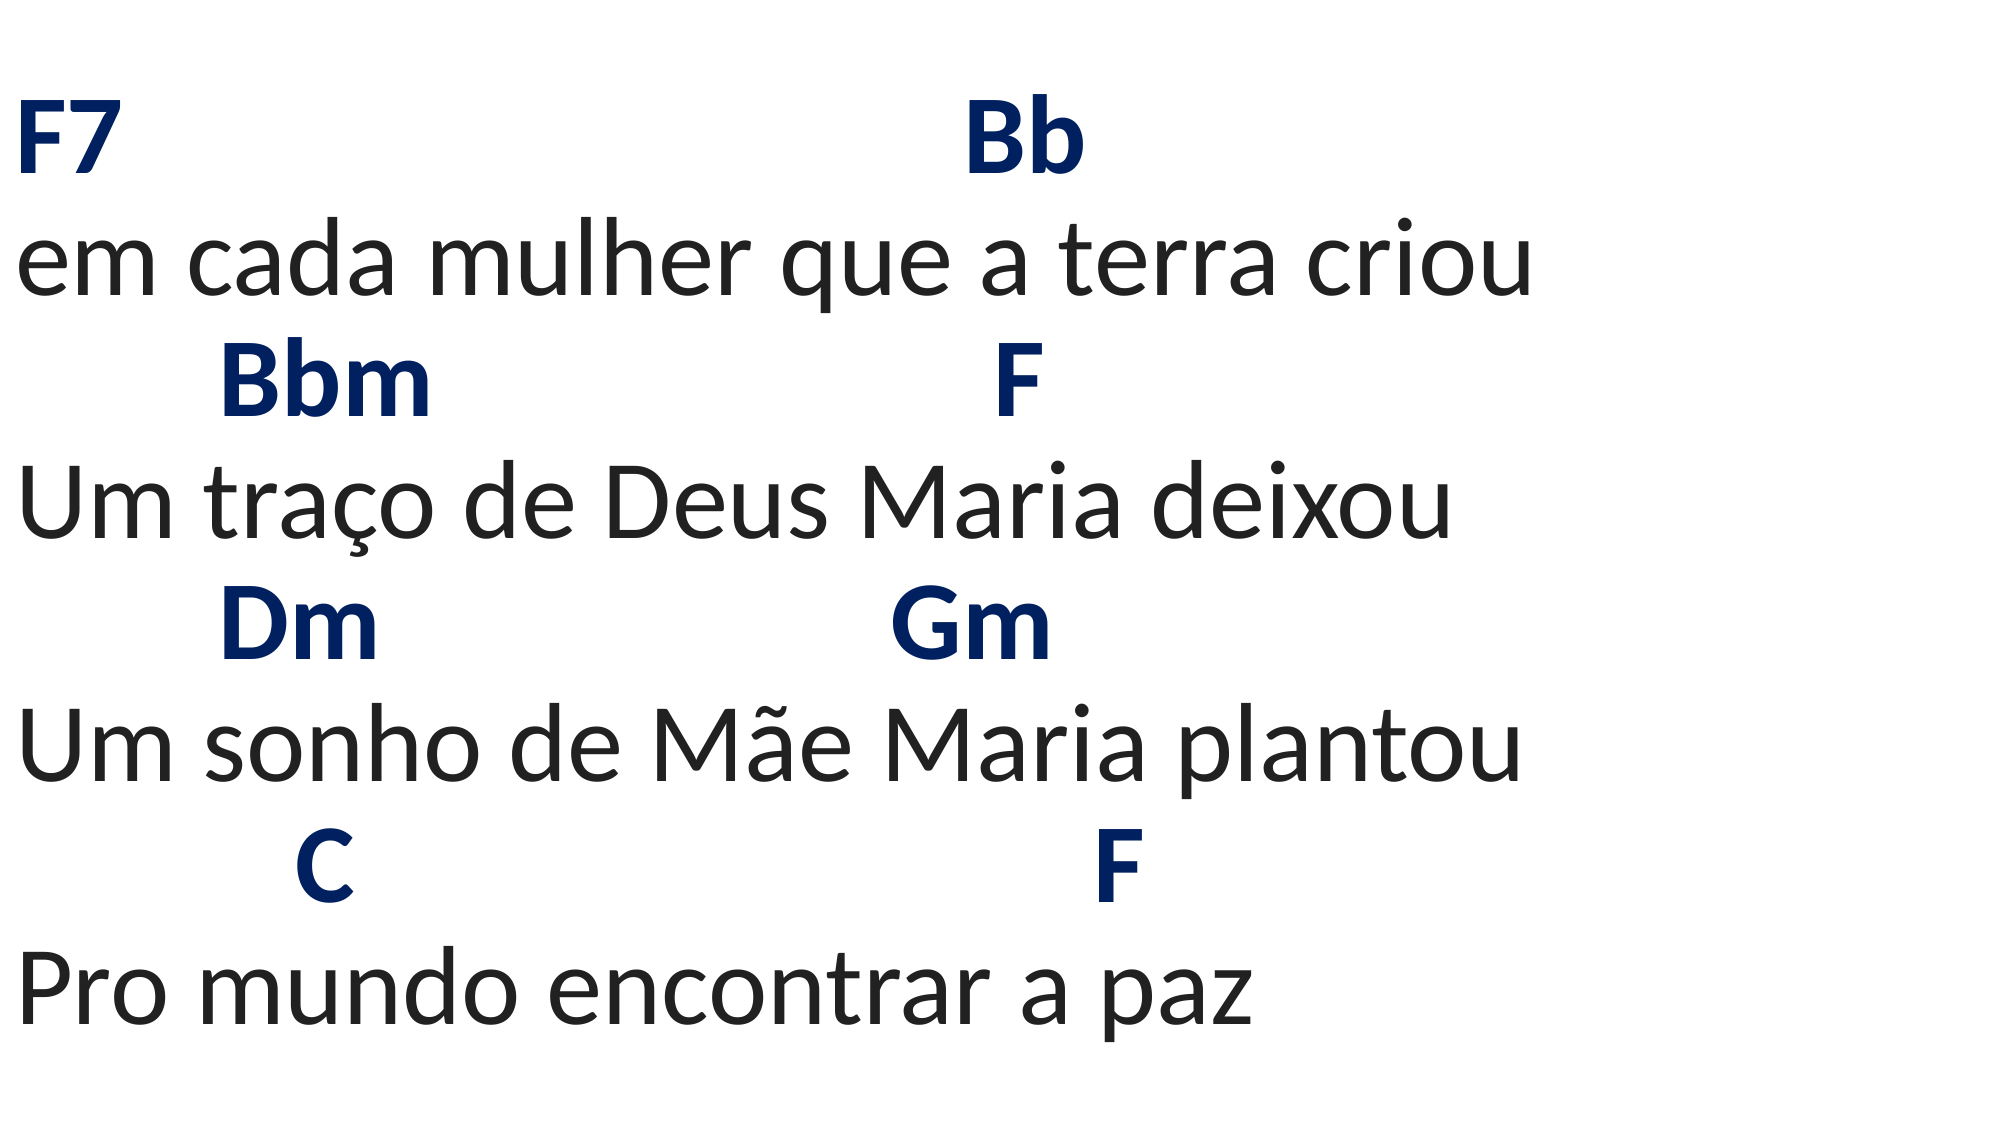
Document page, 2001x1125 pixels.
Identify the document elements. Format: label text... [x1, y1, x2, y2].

title F7 Bb em cada mulher que a terra criou Bbm F Um traço de Deus Maria deixou Dm Gm Um sonho de Mãe Maria plantou C F Pro mundo encontrar a paz [0, 0, 2000, 1125]
